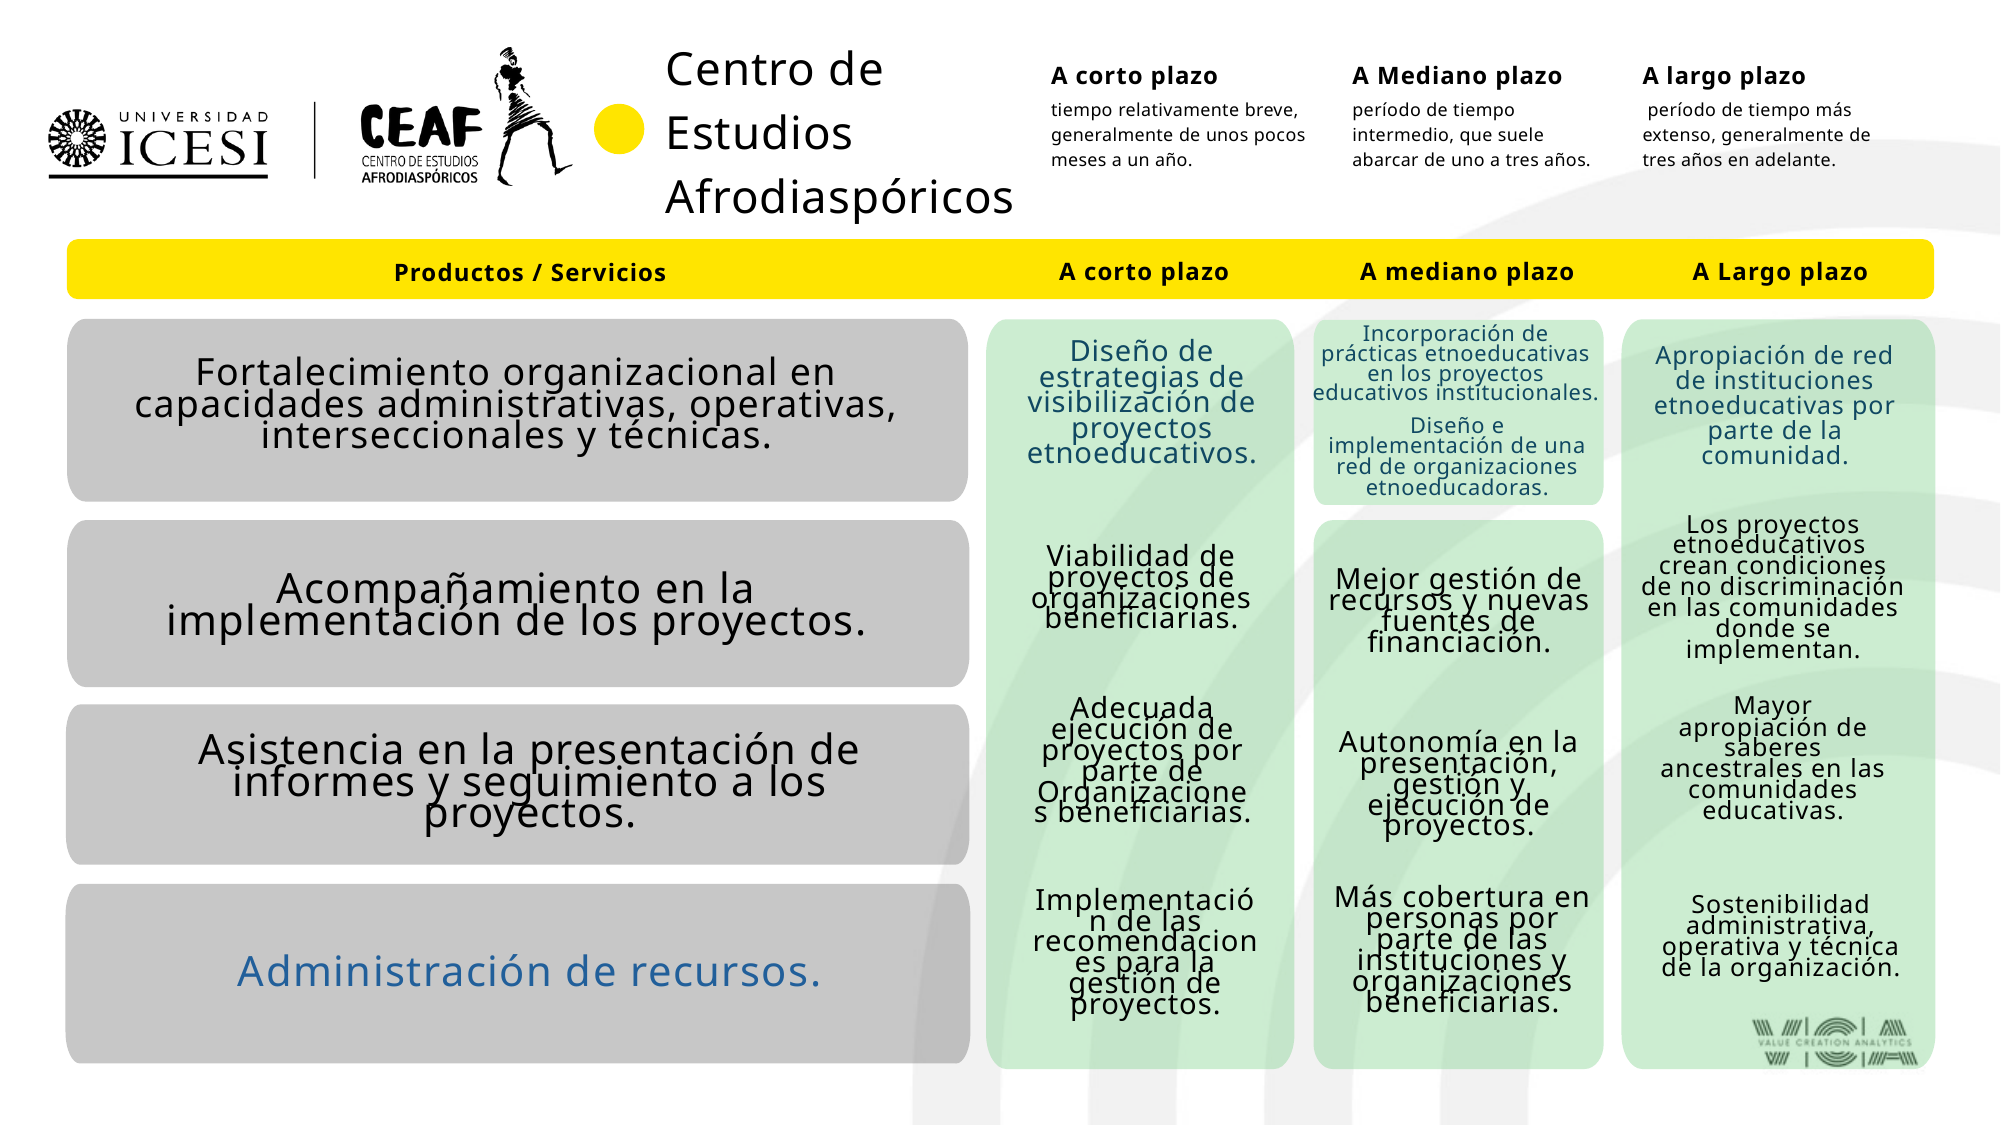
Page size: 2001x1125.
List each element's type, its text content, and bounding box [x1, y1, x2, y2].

text_box [48, 47, 573, 186]
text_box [66, 318, 969, 503]
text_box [1312, 519, 1605, 1070]
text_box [985, 318, 1295, 1070]
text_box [1351, 55, 1615, 170]
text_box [64, 883, 971, 1064]
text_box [1620, 318, 1936, 1070]
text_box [66, 238, 1935, 300]
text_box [66, 519, 970, 688]
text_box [65, 703, 970, 866]
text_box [593, 103, 645, 155]
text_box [1312, 319, 1605, 506]
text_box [1050, 55, 1340, 170]
picture [0, 0, 2001, 1125]
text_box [1642, 55, 1910, 170]
text_box Centro de Estudios Afrodiaspóricos [665, 31, 1058, 223]
